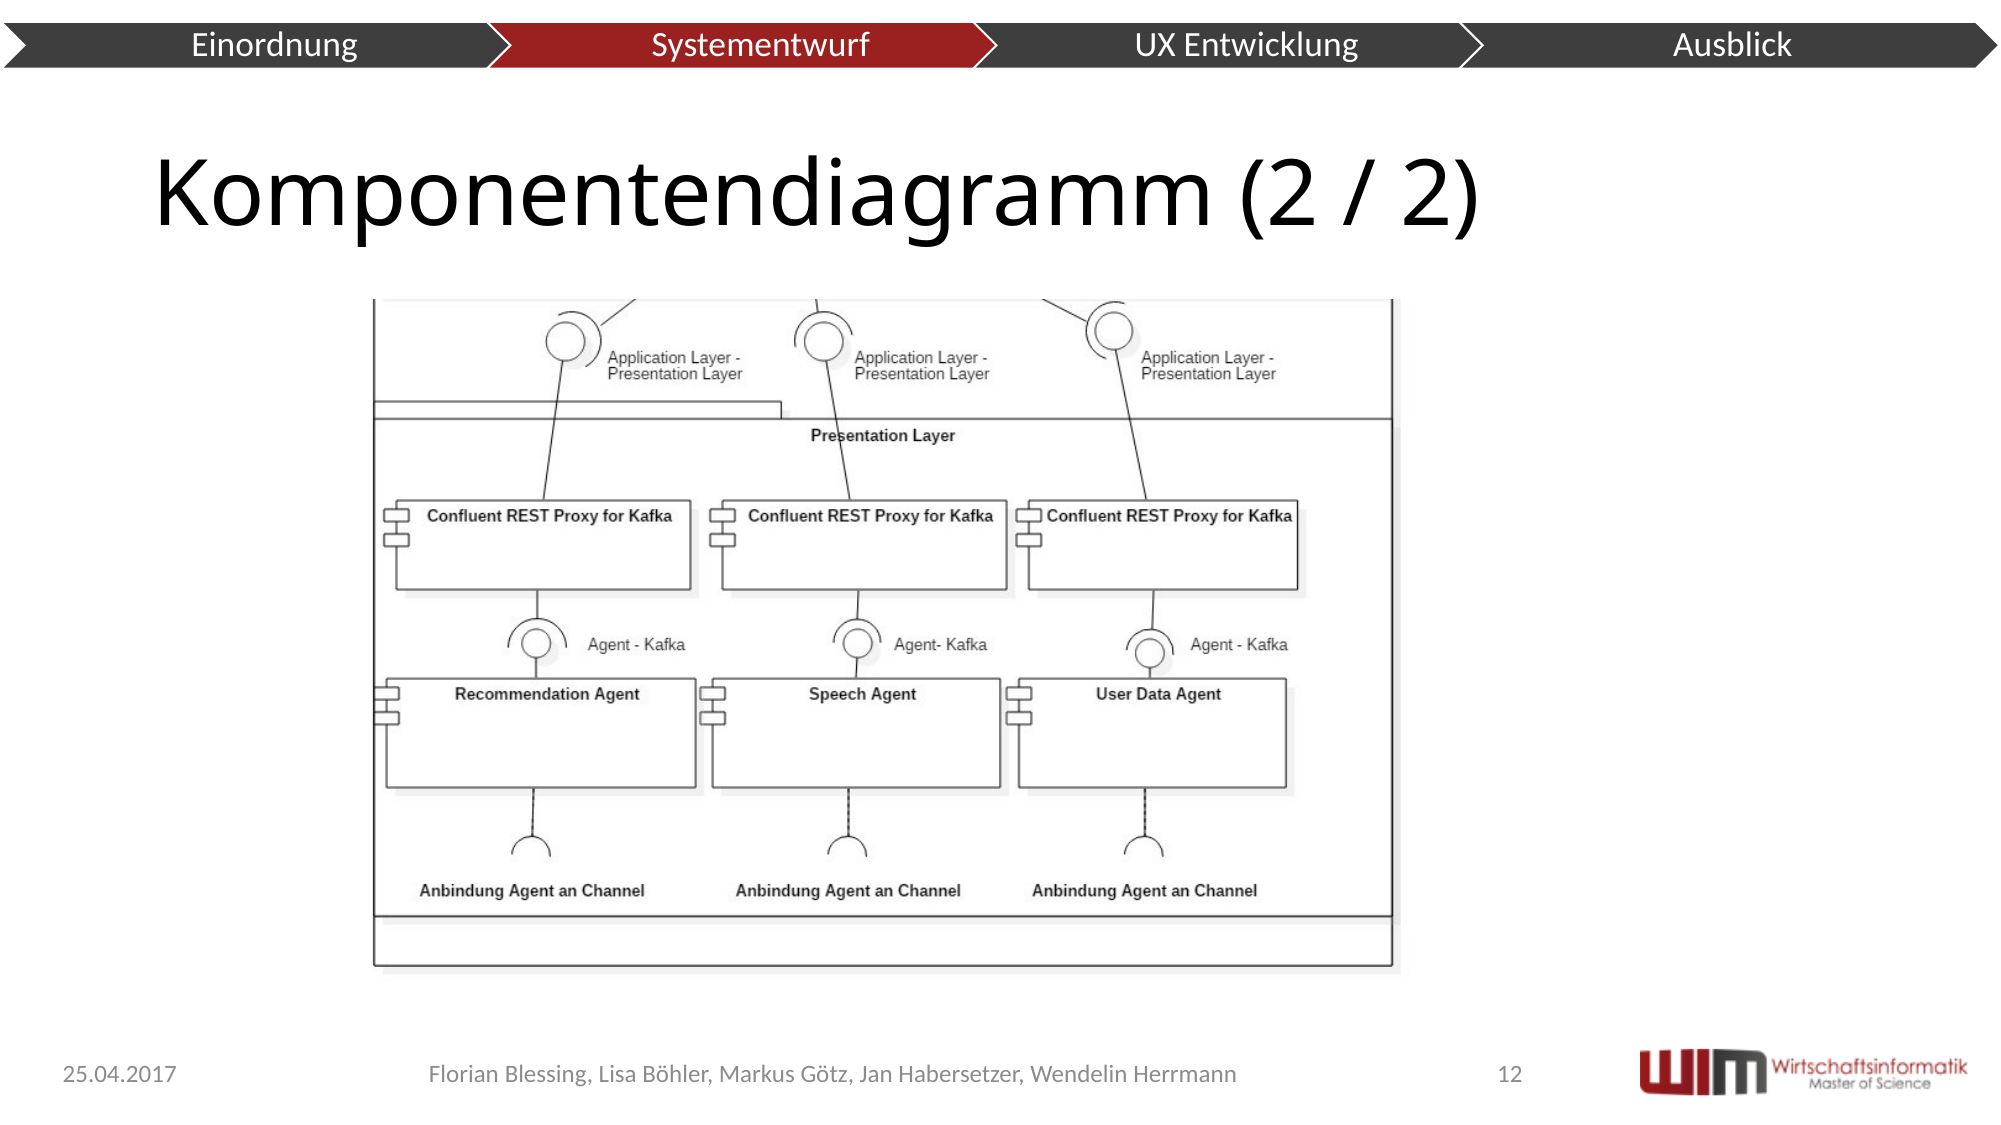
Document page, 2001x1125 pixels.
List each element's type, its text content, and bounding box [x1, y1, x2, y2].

slide_number 12 [1440, 1042, 1538, 1103]
title Komponentendiagramm (2 / 2) [137, 113, 1863, 278]
picture [1640, 1019, 1970, 1121]
footer Florian Blessing, Lisa Böhler, Markus Götz, Jan Habersetzer, Wendelin Herrmann [330, 1042, 1338, 1103]
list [361, 299, 1607, 1014]
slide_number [47, 1042, 228, 1103]
